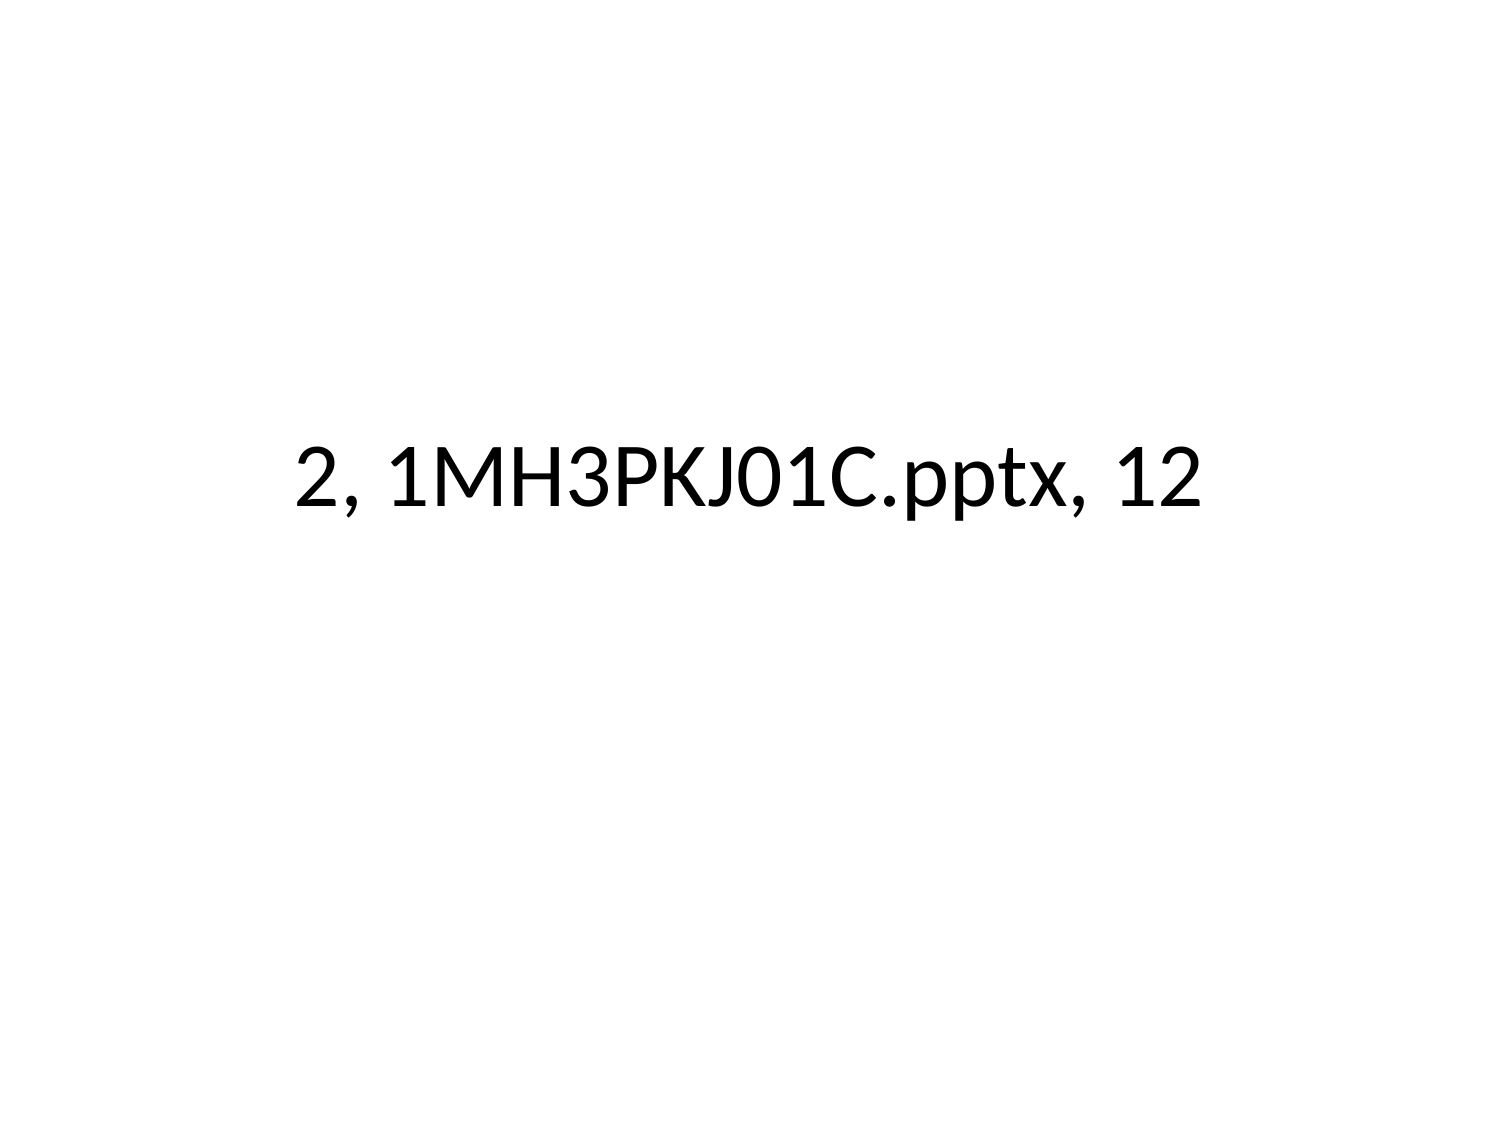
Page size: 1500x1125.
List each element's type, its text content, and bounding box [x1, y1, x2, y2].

title 2, 1MH3PKJ01C.pptx, 12 [112, 349, 1388, 591]
